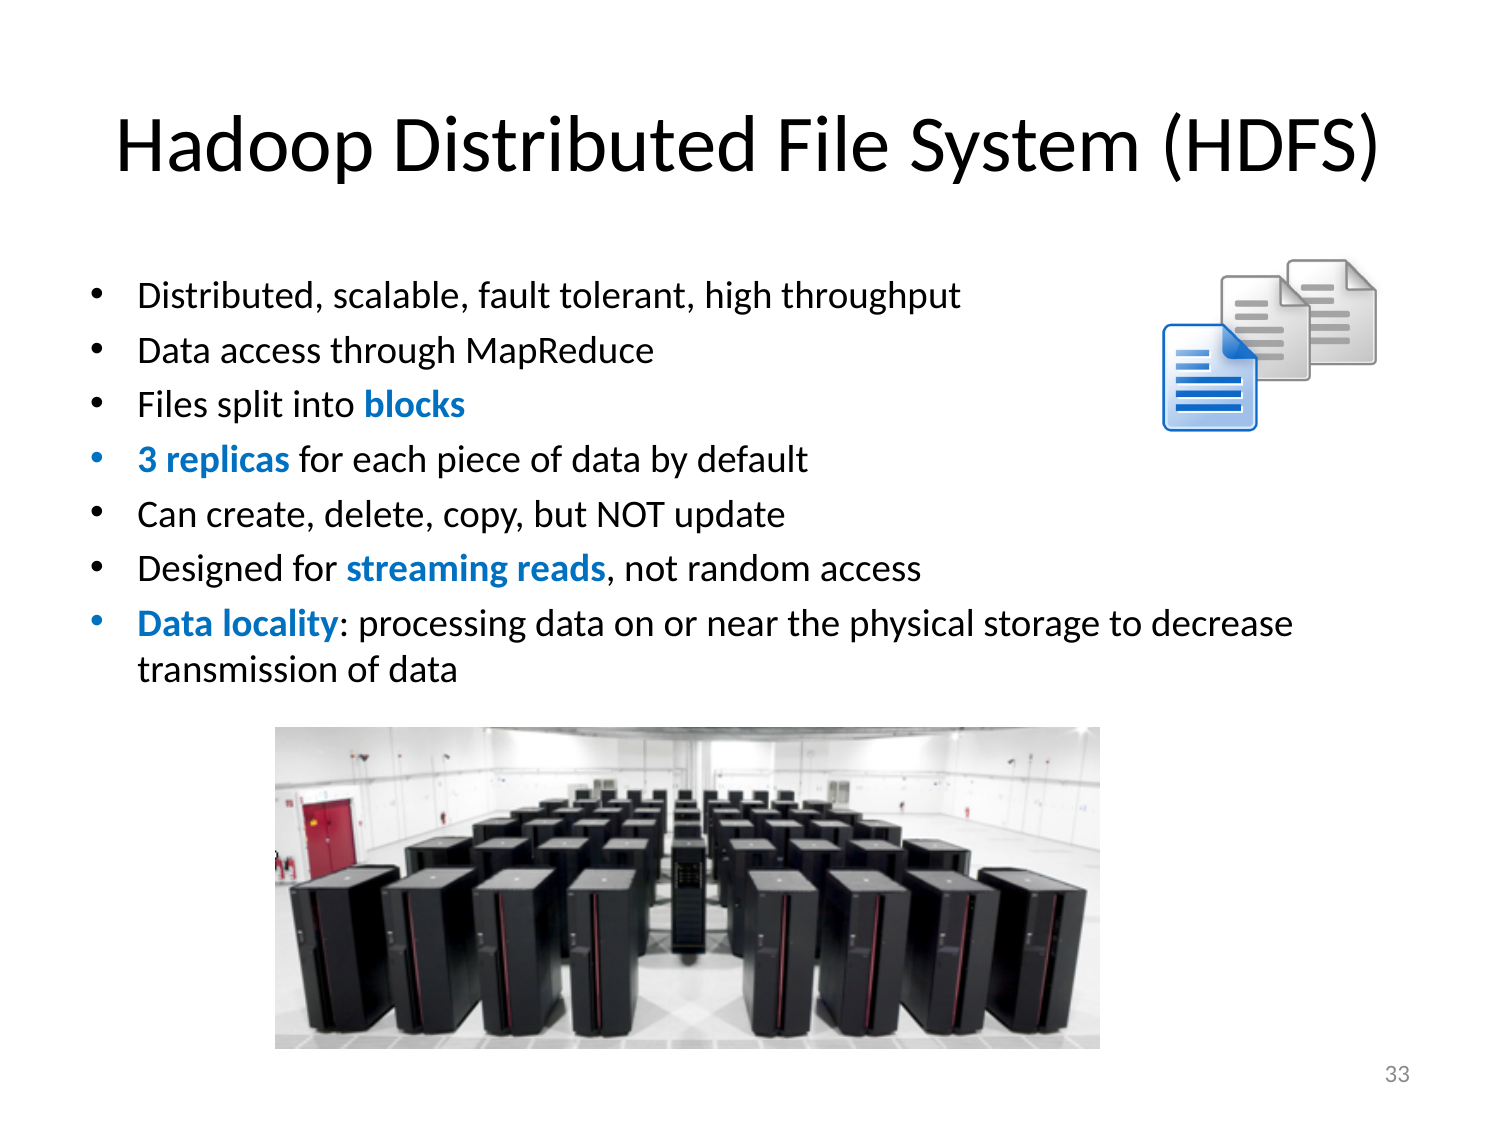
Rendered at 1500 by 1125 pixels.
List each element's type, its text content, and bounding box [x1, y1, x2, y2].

title Hadoop Distributed File System (HDFS) [75, 45, 1425, 233]
slide_number 33 [1074, 1042, 1425, 1103]
list Distributed, scalable, fault tolerant, high throughput Data access through MapReduce Files split into blocks 3 replicas for each piece of data by default Can create, delete, copy, but NOT update Designed for streaming reads, not random access Data locality: processing data on or near the physical storage to decrease transmission of data [75, 262, 1425, 700]
picture [1144, 244, 1398, 444]
picture [274, 727, 1100, 1049]
